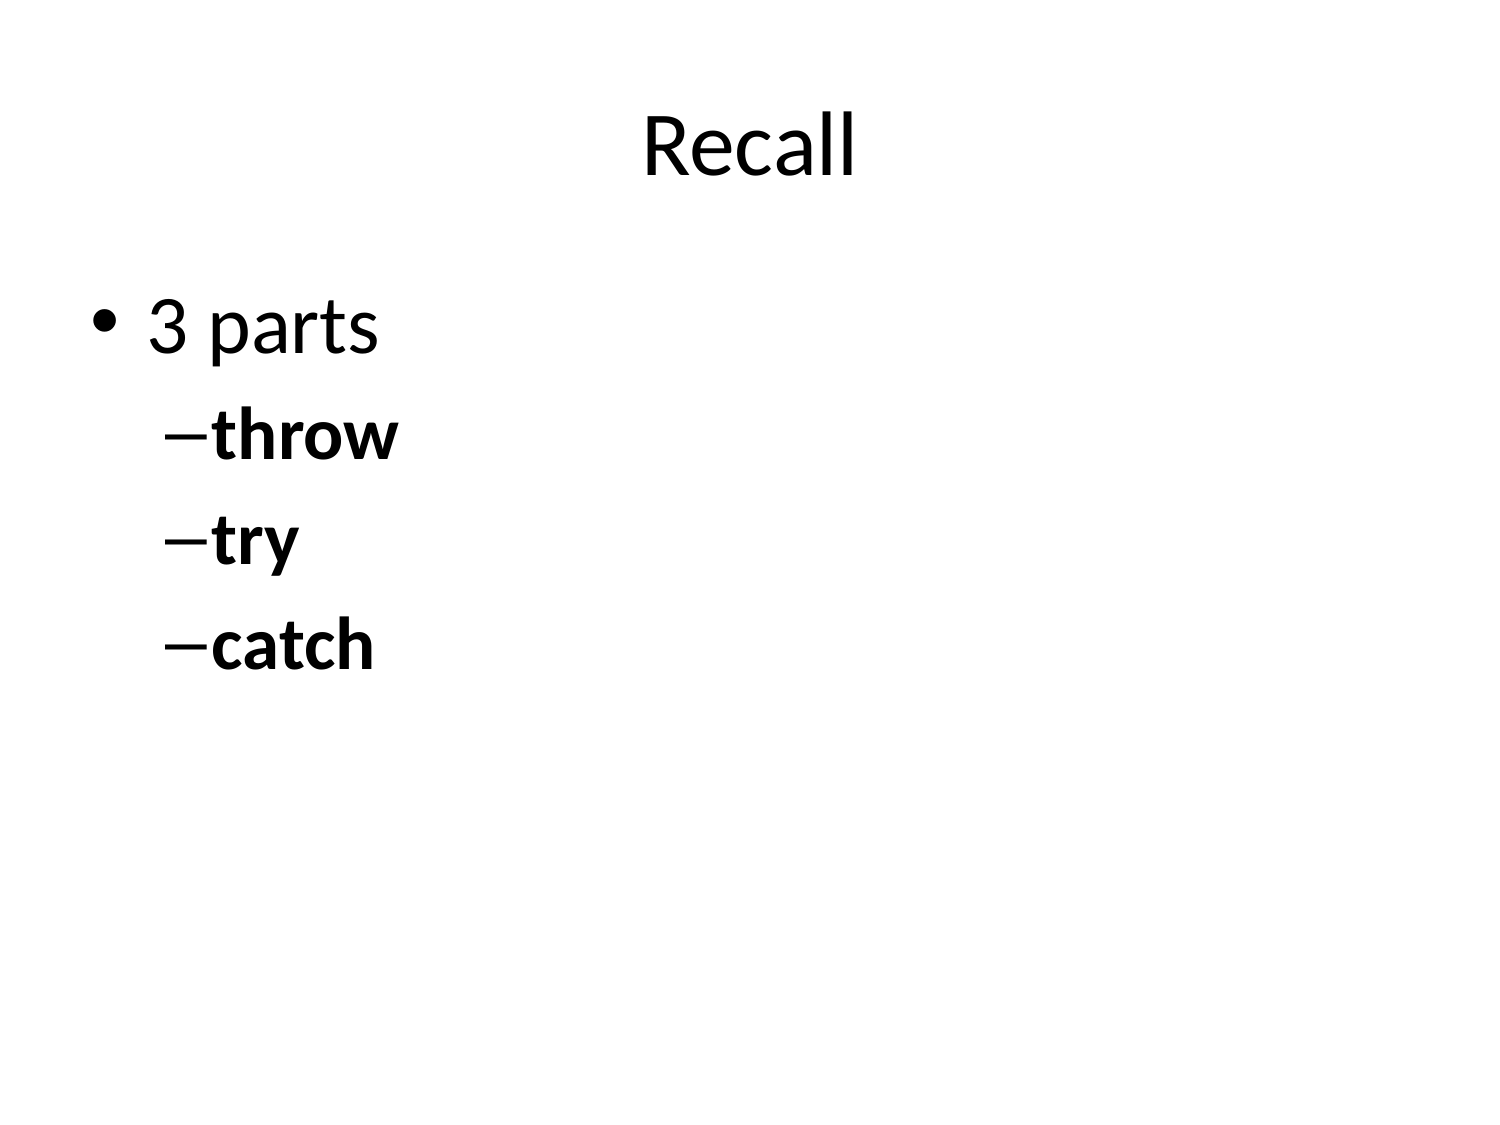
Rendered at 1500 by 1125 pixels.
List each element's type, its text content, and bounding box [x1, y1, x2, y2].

list 3 parts throw try catch [75, 262, 1425, 1005]
title Recall [75, 45, 1425, 233]
